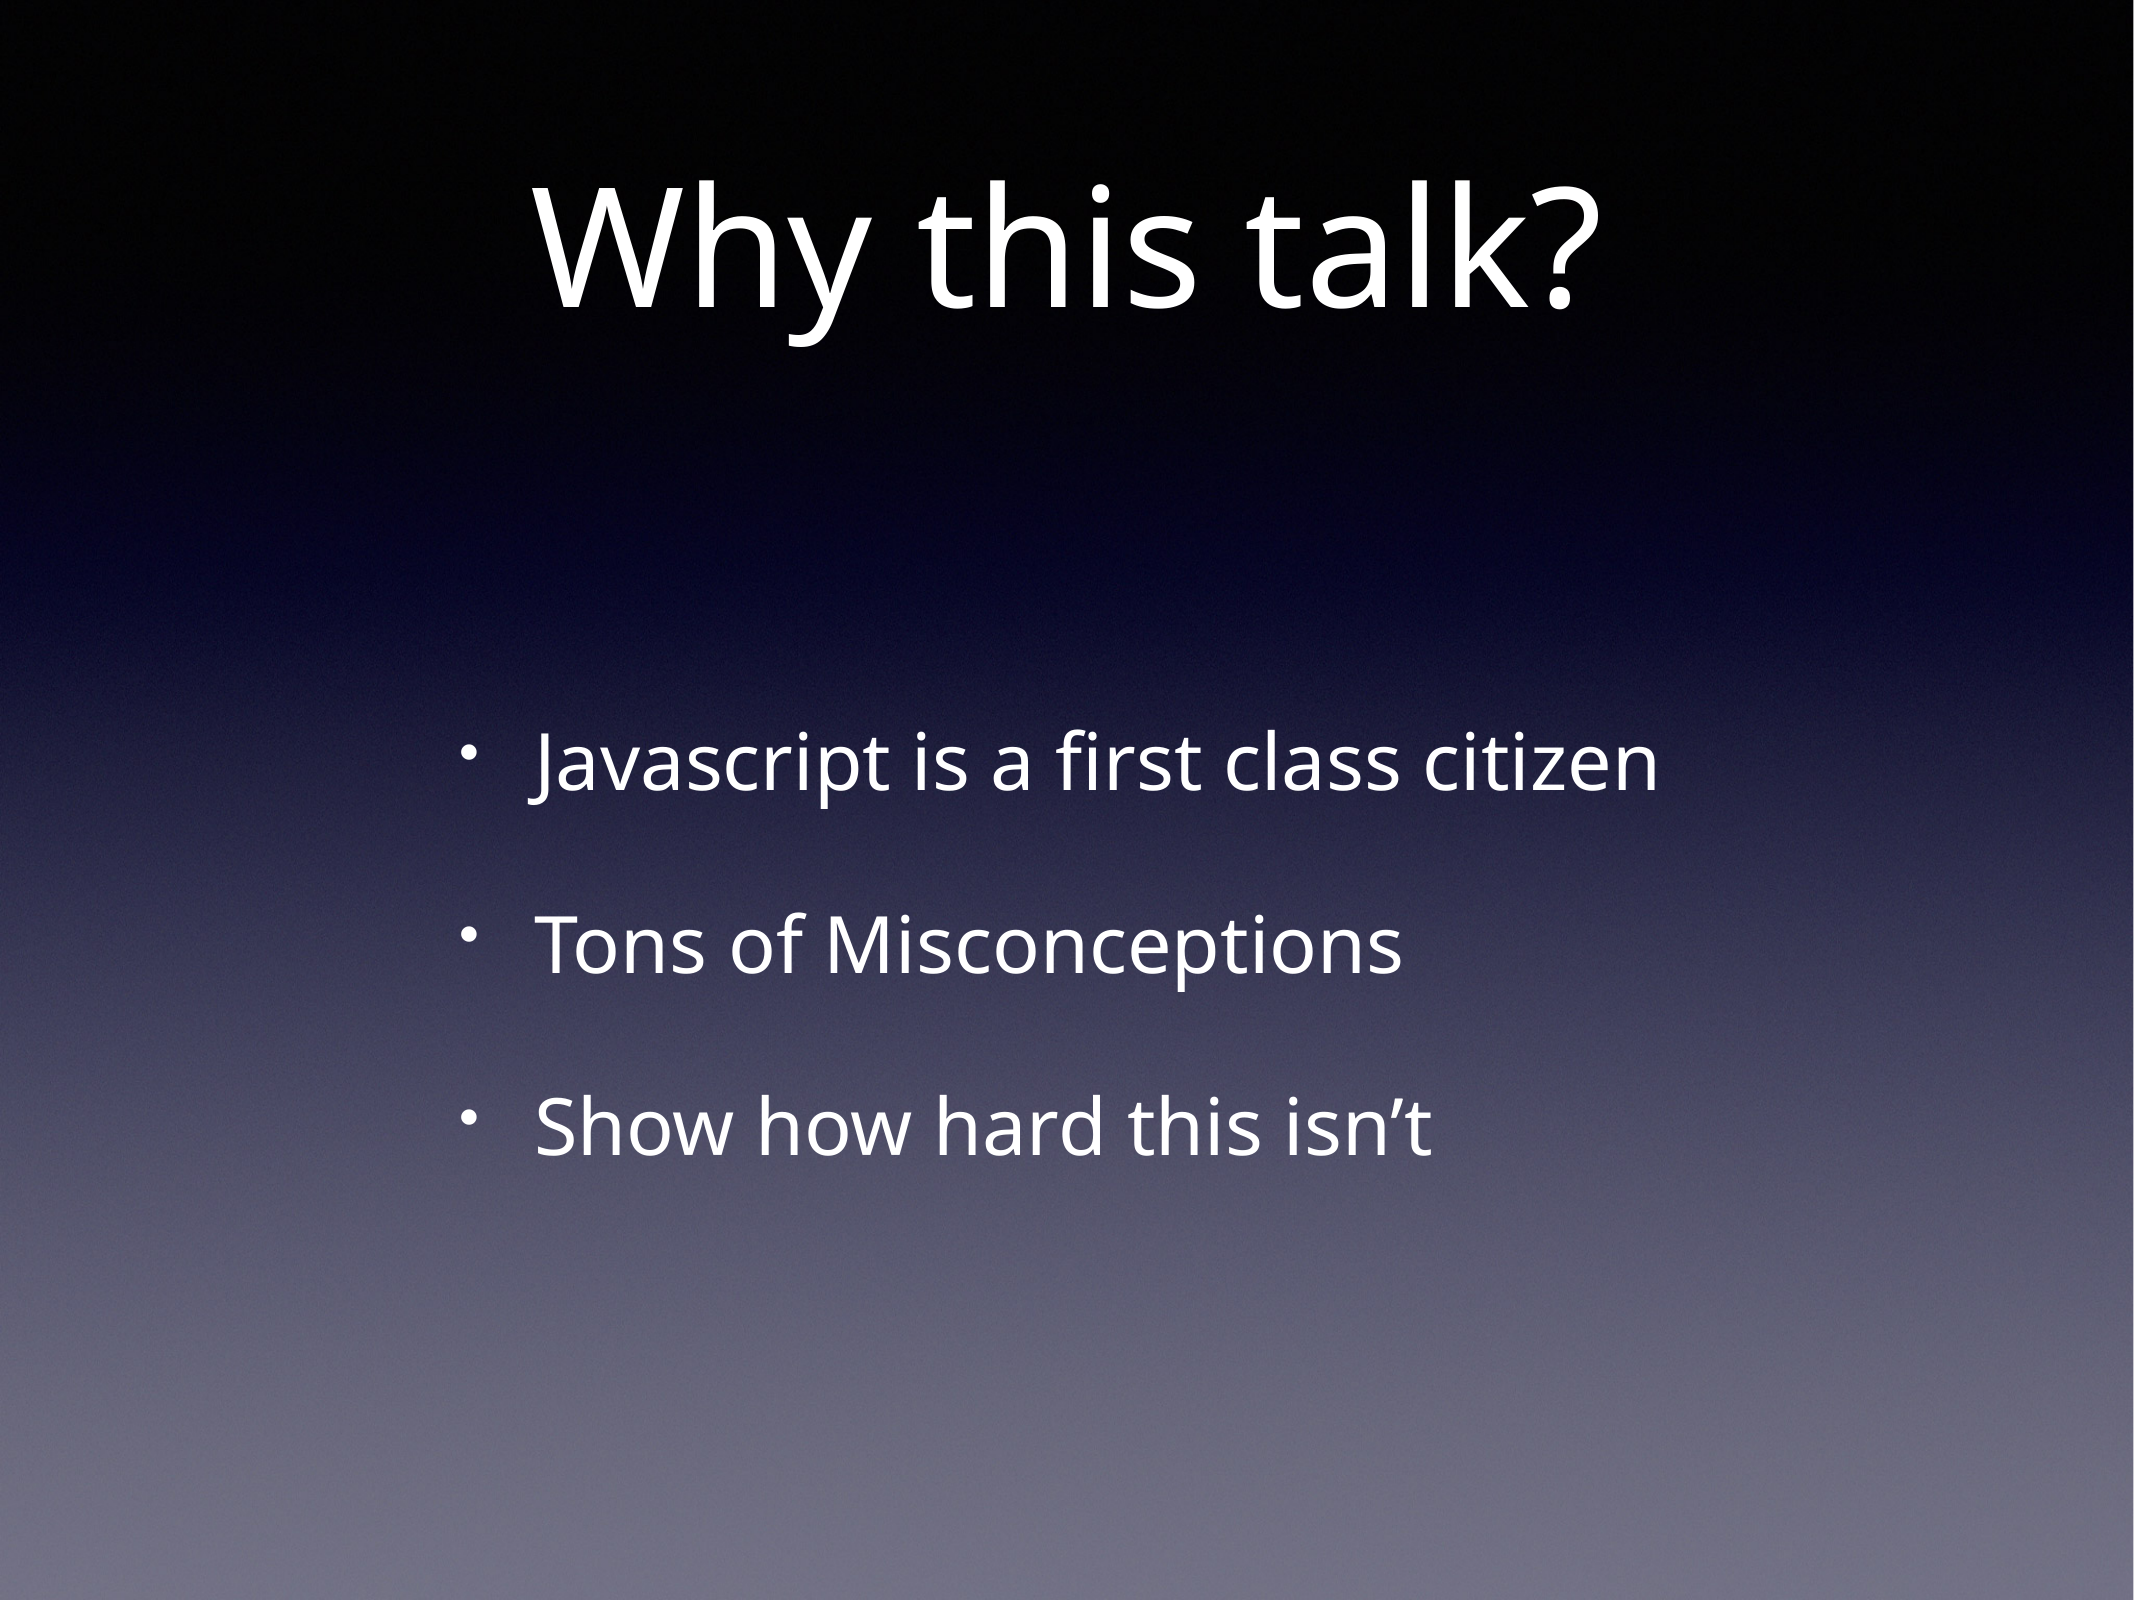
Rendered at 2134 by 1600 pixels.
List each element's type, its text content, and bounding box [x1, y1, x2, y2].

title Why this talk? [155, 66, 1978, 416]
list Javascript is a first class citizen Tons of Misconceptions Show how hard this isn’t [450, 425, 1683, 1458]
picture [0, 0, 2134, 1600]
